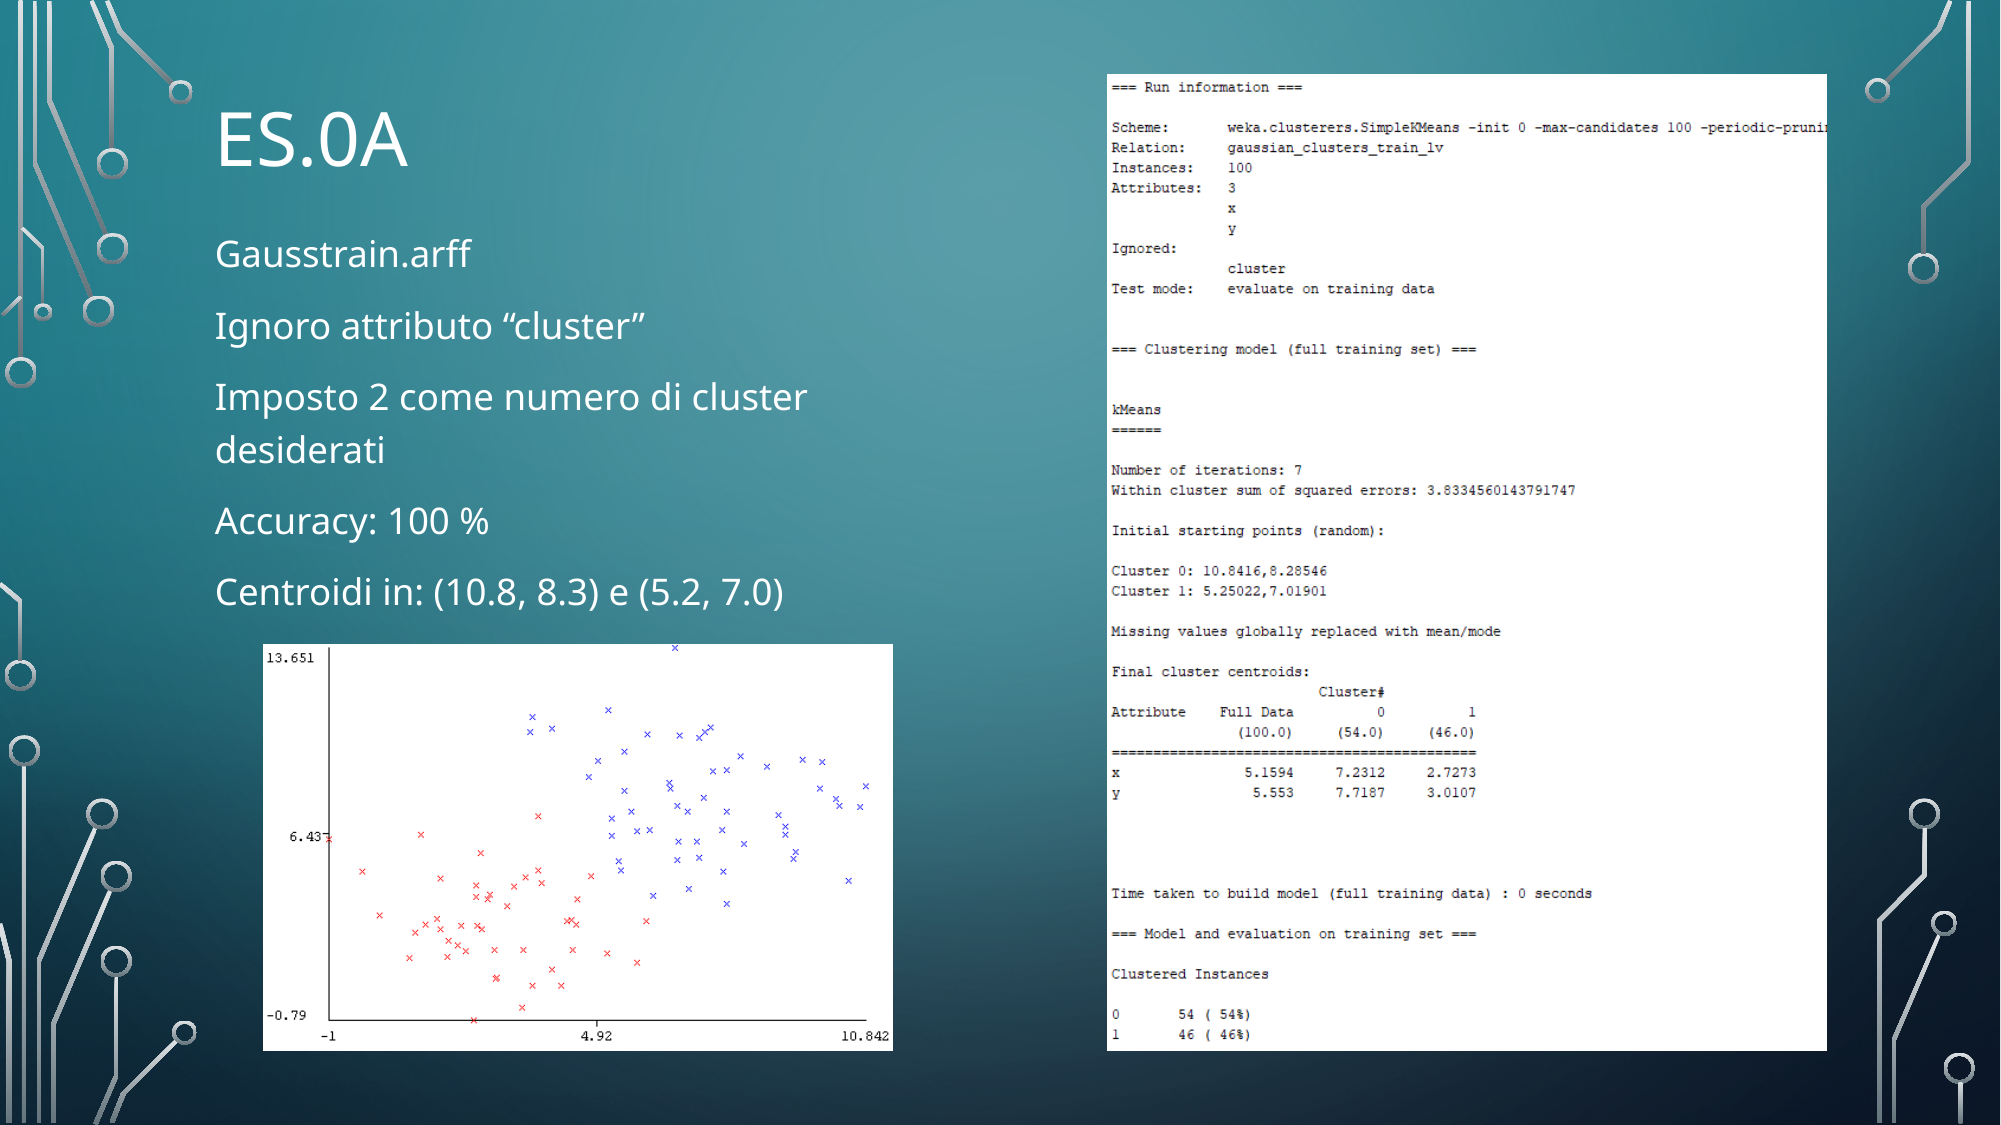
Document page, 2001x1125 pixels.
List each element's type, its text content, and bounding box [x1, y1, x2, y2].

list Gausstrain.arff Ignoro attributo “cluster” Imposto 2 come numero di cluster desiderati Accuracy: 100 % Centroidi in: (10.8, 8.3) e (5.2, 7.0) [199, 214, 988, 621]
picture [263, 644, 893, 1051]
text_box ES.0A [199, 84, 552, 190]
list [1107, 74, 1827, 1051]
